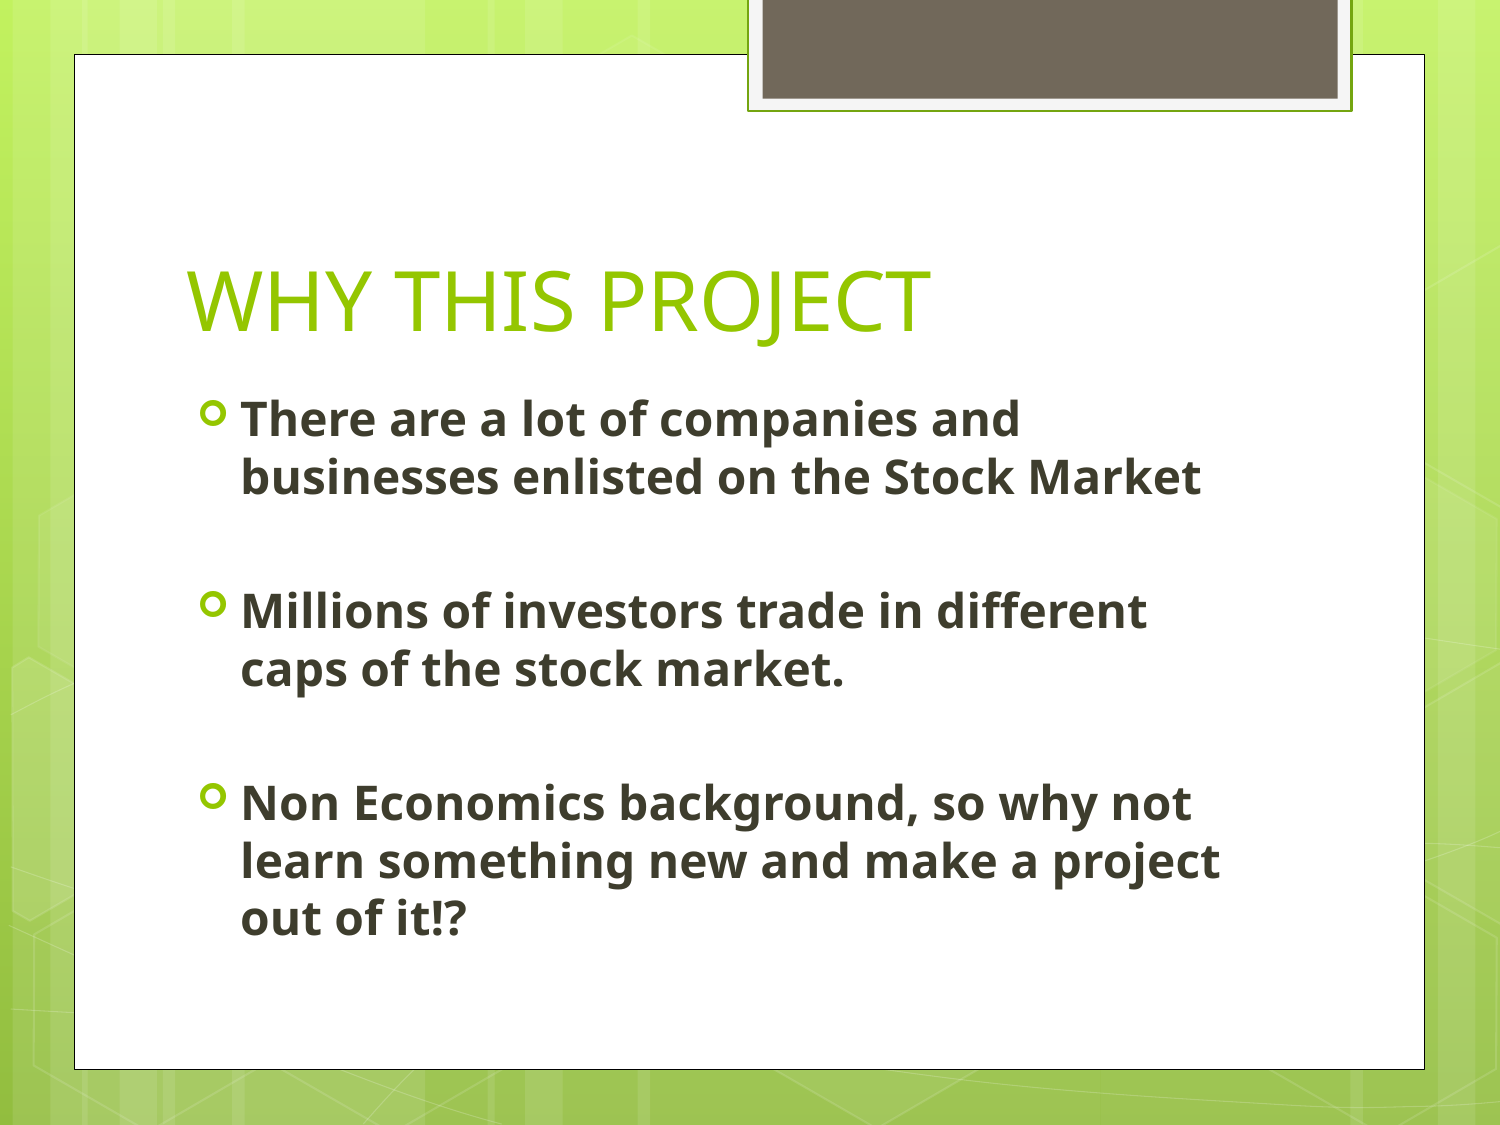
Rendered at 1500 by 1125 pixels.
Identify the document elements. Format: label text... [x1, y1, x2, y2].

list There are a lot of companies and businesses enlisted on the Stock Market Millions of investors trade in different caps of the stock market. Non Economics background, so why not learn something new and make a project out of it!? [171, 381, 1283, 957]
title WHY THIS PROJECT [171, 168, 1324, 357]
